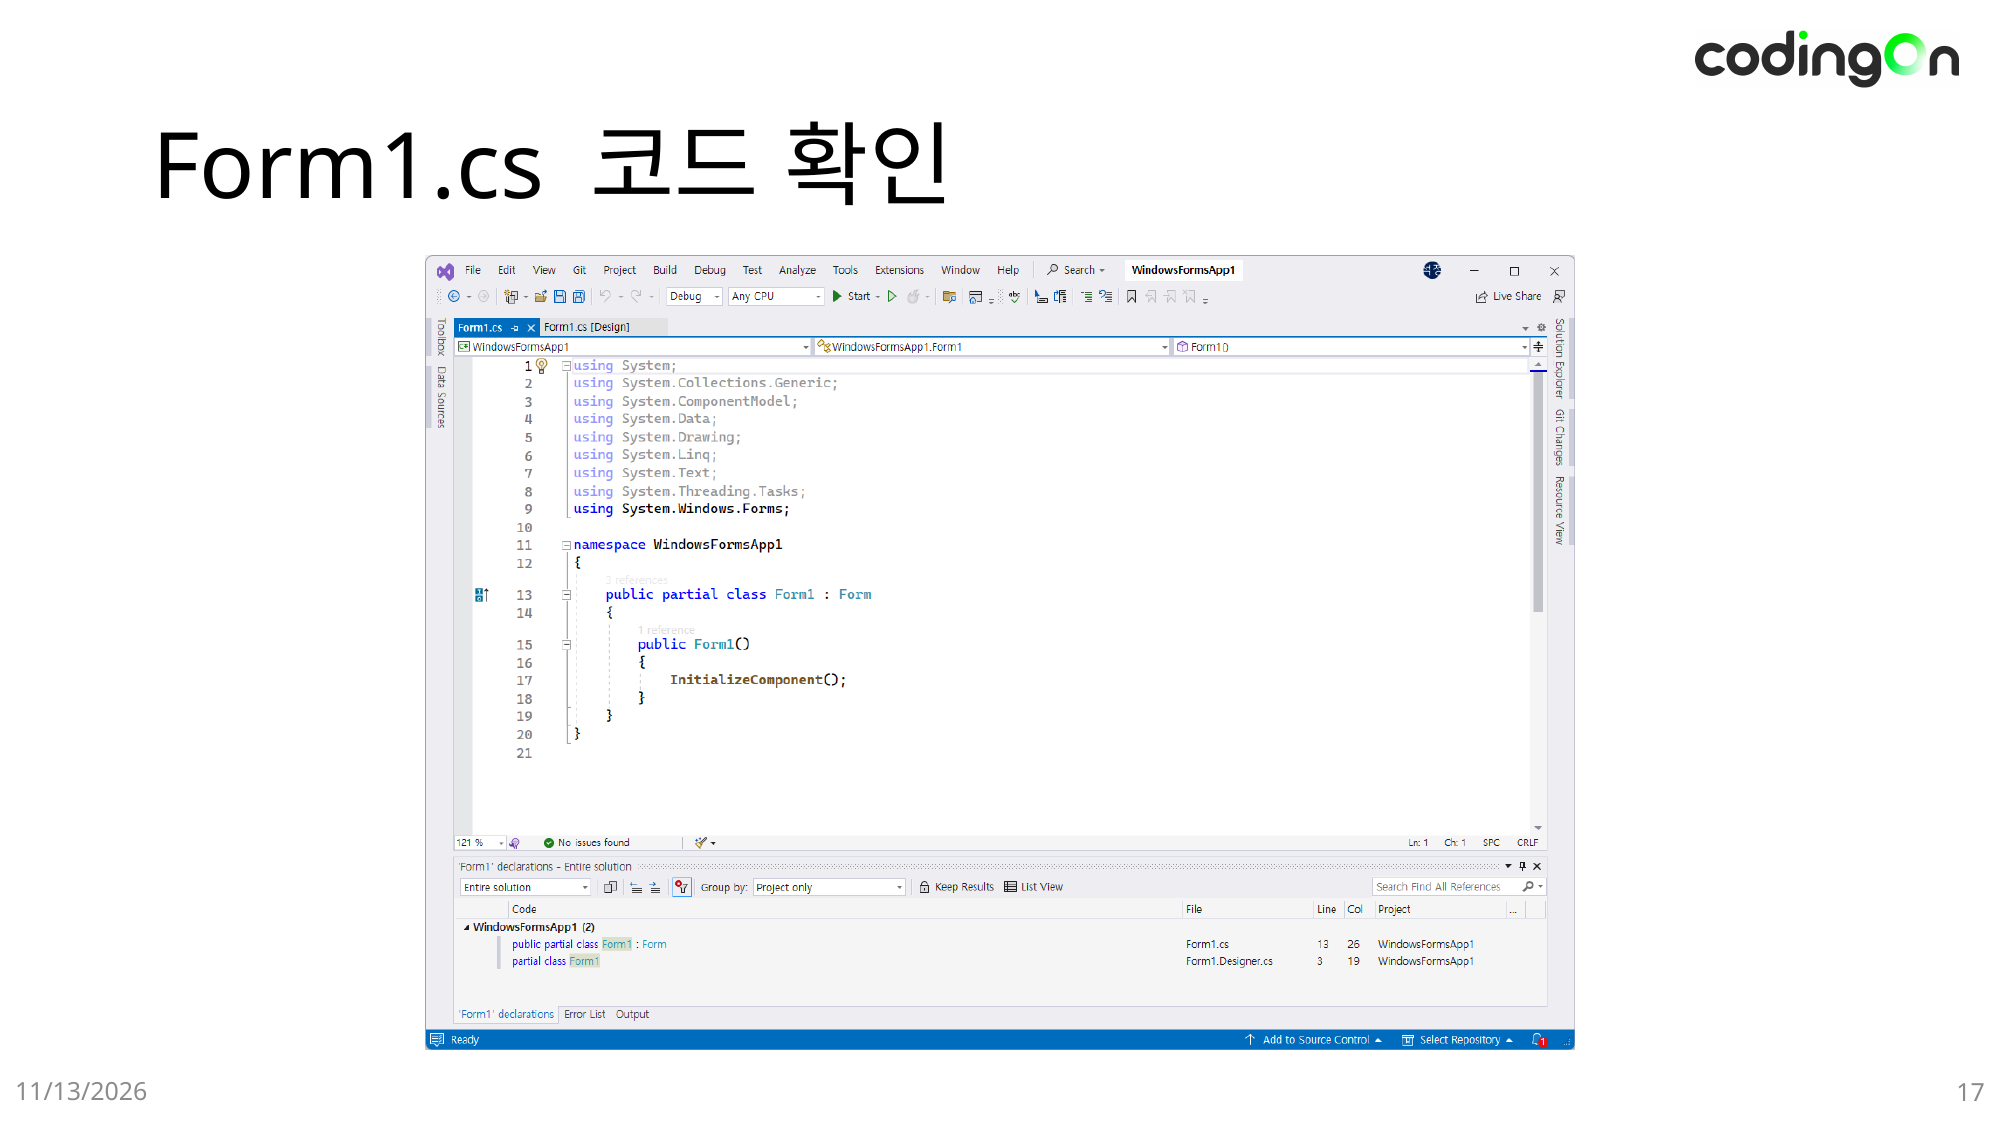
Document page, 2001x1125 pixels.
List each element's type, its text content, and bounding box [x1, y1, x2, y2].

picture [1695, 30, 1959, 88]
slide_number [0, 1062, 450, 1123]
picture [425, 255, 1575, 1050]
slide_number 17 [1550, 1063, 2000, 1124]
title Form1.cs 코드 확인 [137, 59, 1863, 278]
